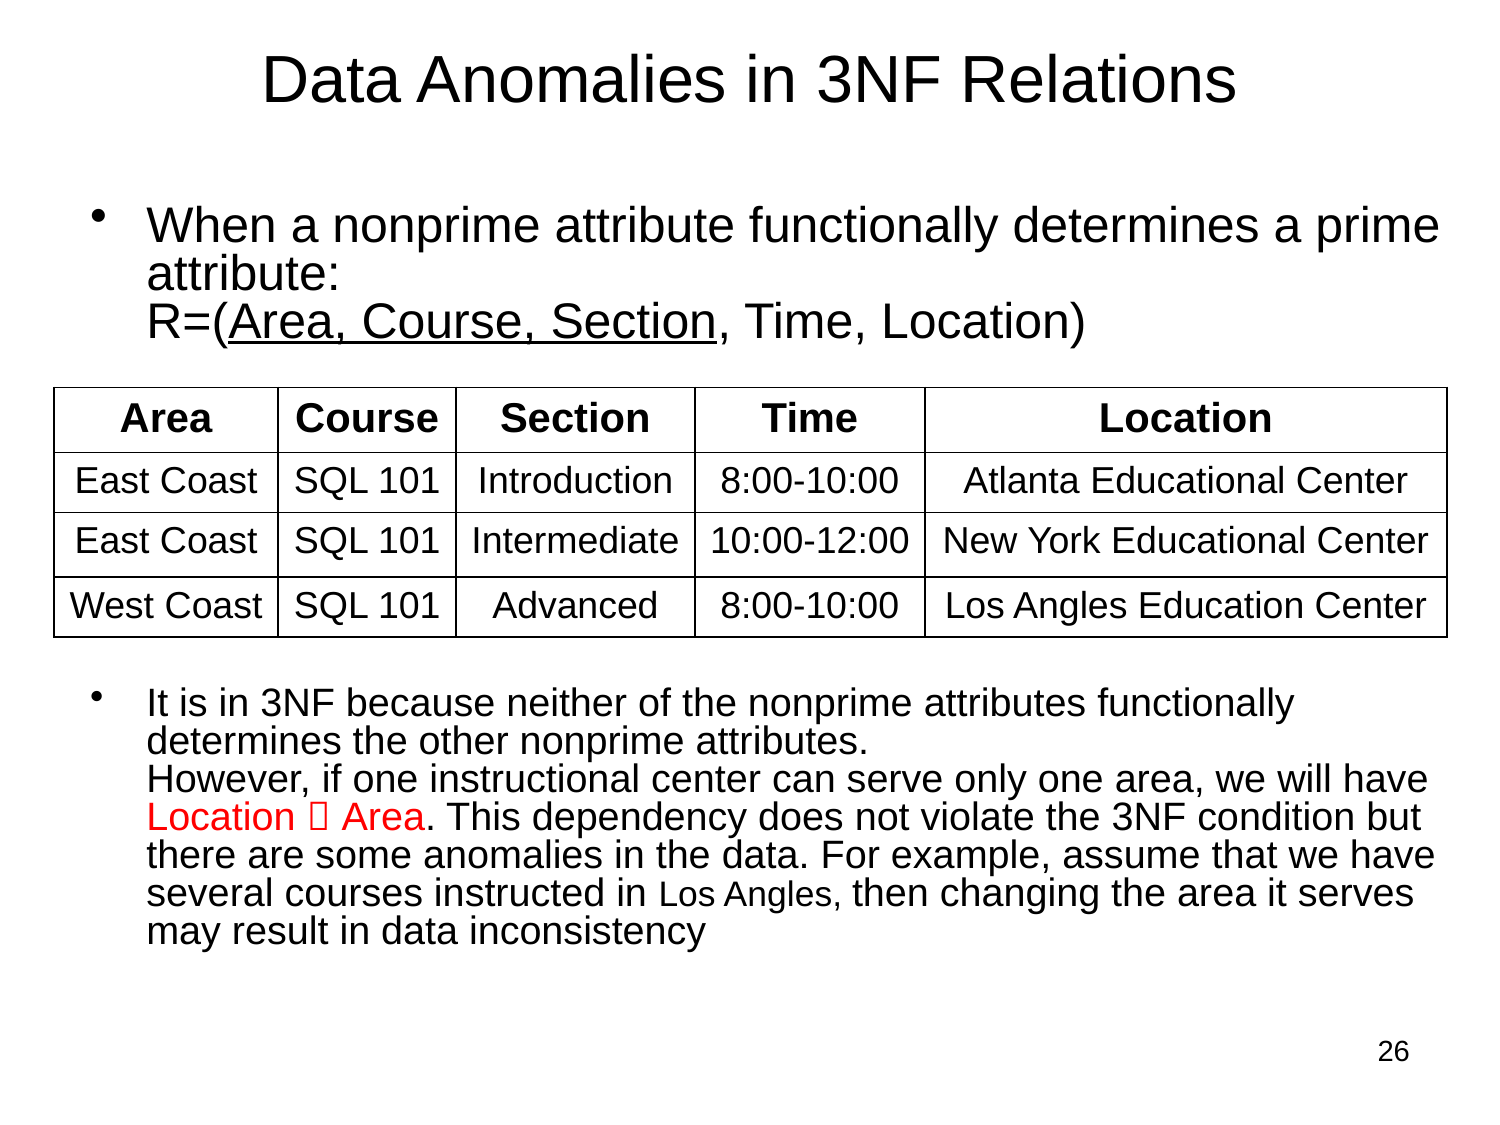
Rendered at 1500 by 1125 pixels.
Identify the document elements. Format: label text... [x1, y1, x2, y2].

table_header Location [926, 388, 1446, 452]
table_cell Introduction [457, 453, 694, 512]
slide_number 26 [1074, 1024, 1425, 1103]
table_header Section [457, 388, 694, 452]
table_cell East Coast [55, 453, 277, 512]
table_cell Los Angles Education Center [926, 578, 1446, 636]
table_header Area [55, 388, 277, 452]
table_cell New York Educational Center [926, 513, 1446, 576]
table_cell Intermediate [457, 513, 694, 576]
table_cell Advanced [457, 578, 694, 636]
title Data Anomalies in 3NF Relations [75, 24, 1425, 128]
table_header Course [279, 388, 455, 452]
table_cell Atlanta Educational Center [926, 453, 1446, 512]
table_cell SQL 101 [279, 453, 455, 512]
table_cell SQL 101 [279, 578, 455, 636]
list When a nonprime attribute functionally determines a prime attribute: R=(Area, Course, Section, Time, Location) It is in 3NF because neither of the nonprime attributes functionally determines the other nonprime attributes. However, if one instructional center can serve only one area, we will have Location  Area. This dependency does not violate the 3NF condition but there are some anomalies in the data. For example, assume that we have several courses instructed in Los Angles, then changing the area it serves may result in data inconsistency [75, 196, 1459, 939]
table_cell 10:00-12:00 [696, 513, 924, 576]
table_cell SQL 101 [279, 513, 455, 576]
table_header Time [696, 388, 924, 452]
table_cell West Coast [55, 578, 277, 636]
table_cell East Coast [55, 513, 277, 576]
table_cell 8:00-10:00 [696, 578, 924, 636]
table_cell 8:00-10:00 [696, 453, 924, 512]
